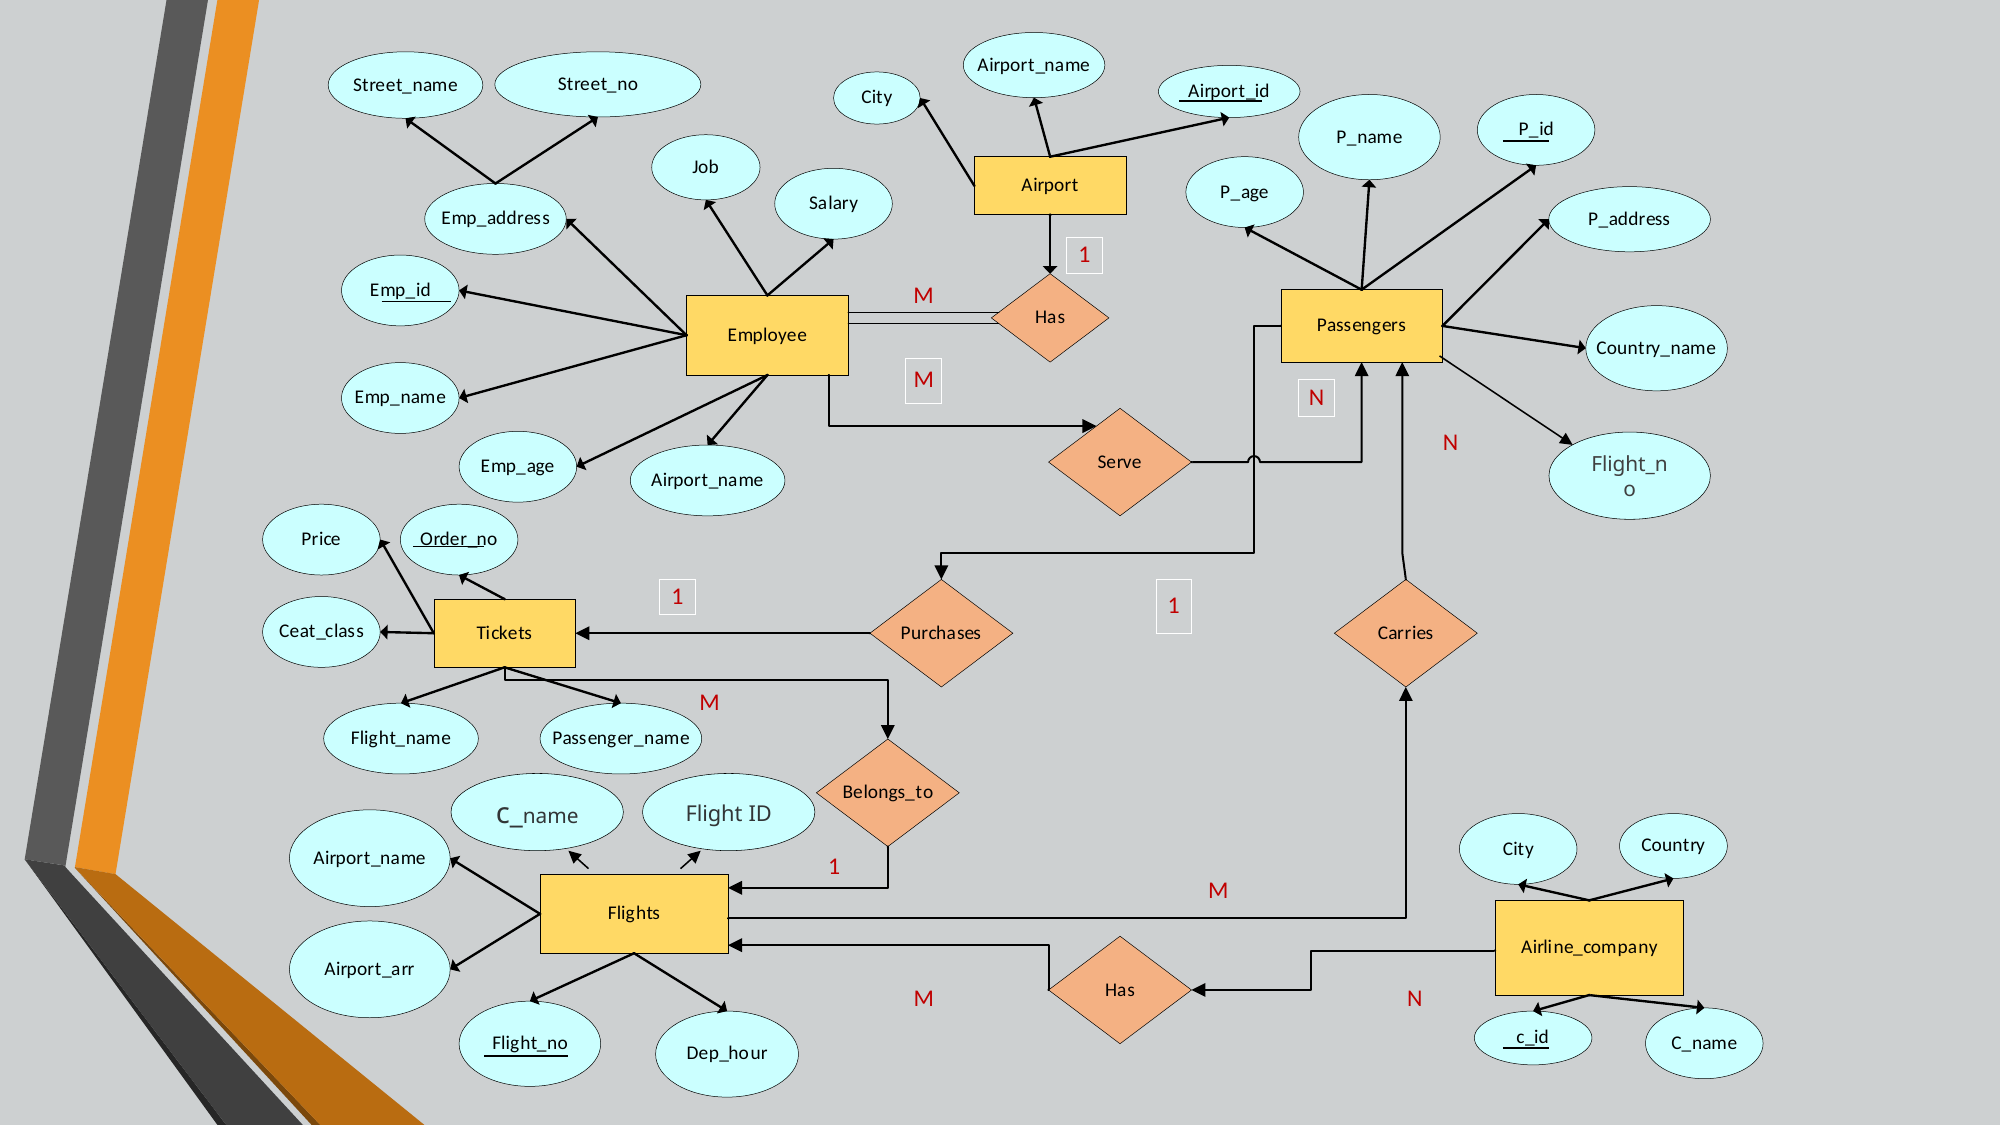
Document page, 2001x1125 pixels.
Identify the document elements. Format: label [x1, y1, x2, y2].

text_box [1439, 355, 1573, 446]
picture [259, 29, 1764, 1099]
text_box [680, 850, 701, 869]
text_box [568, 850, 589, 869]
